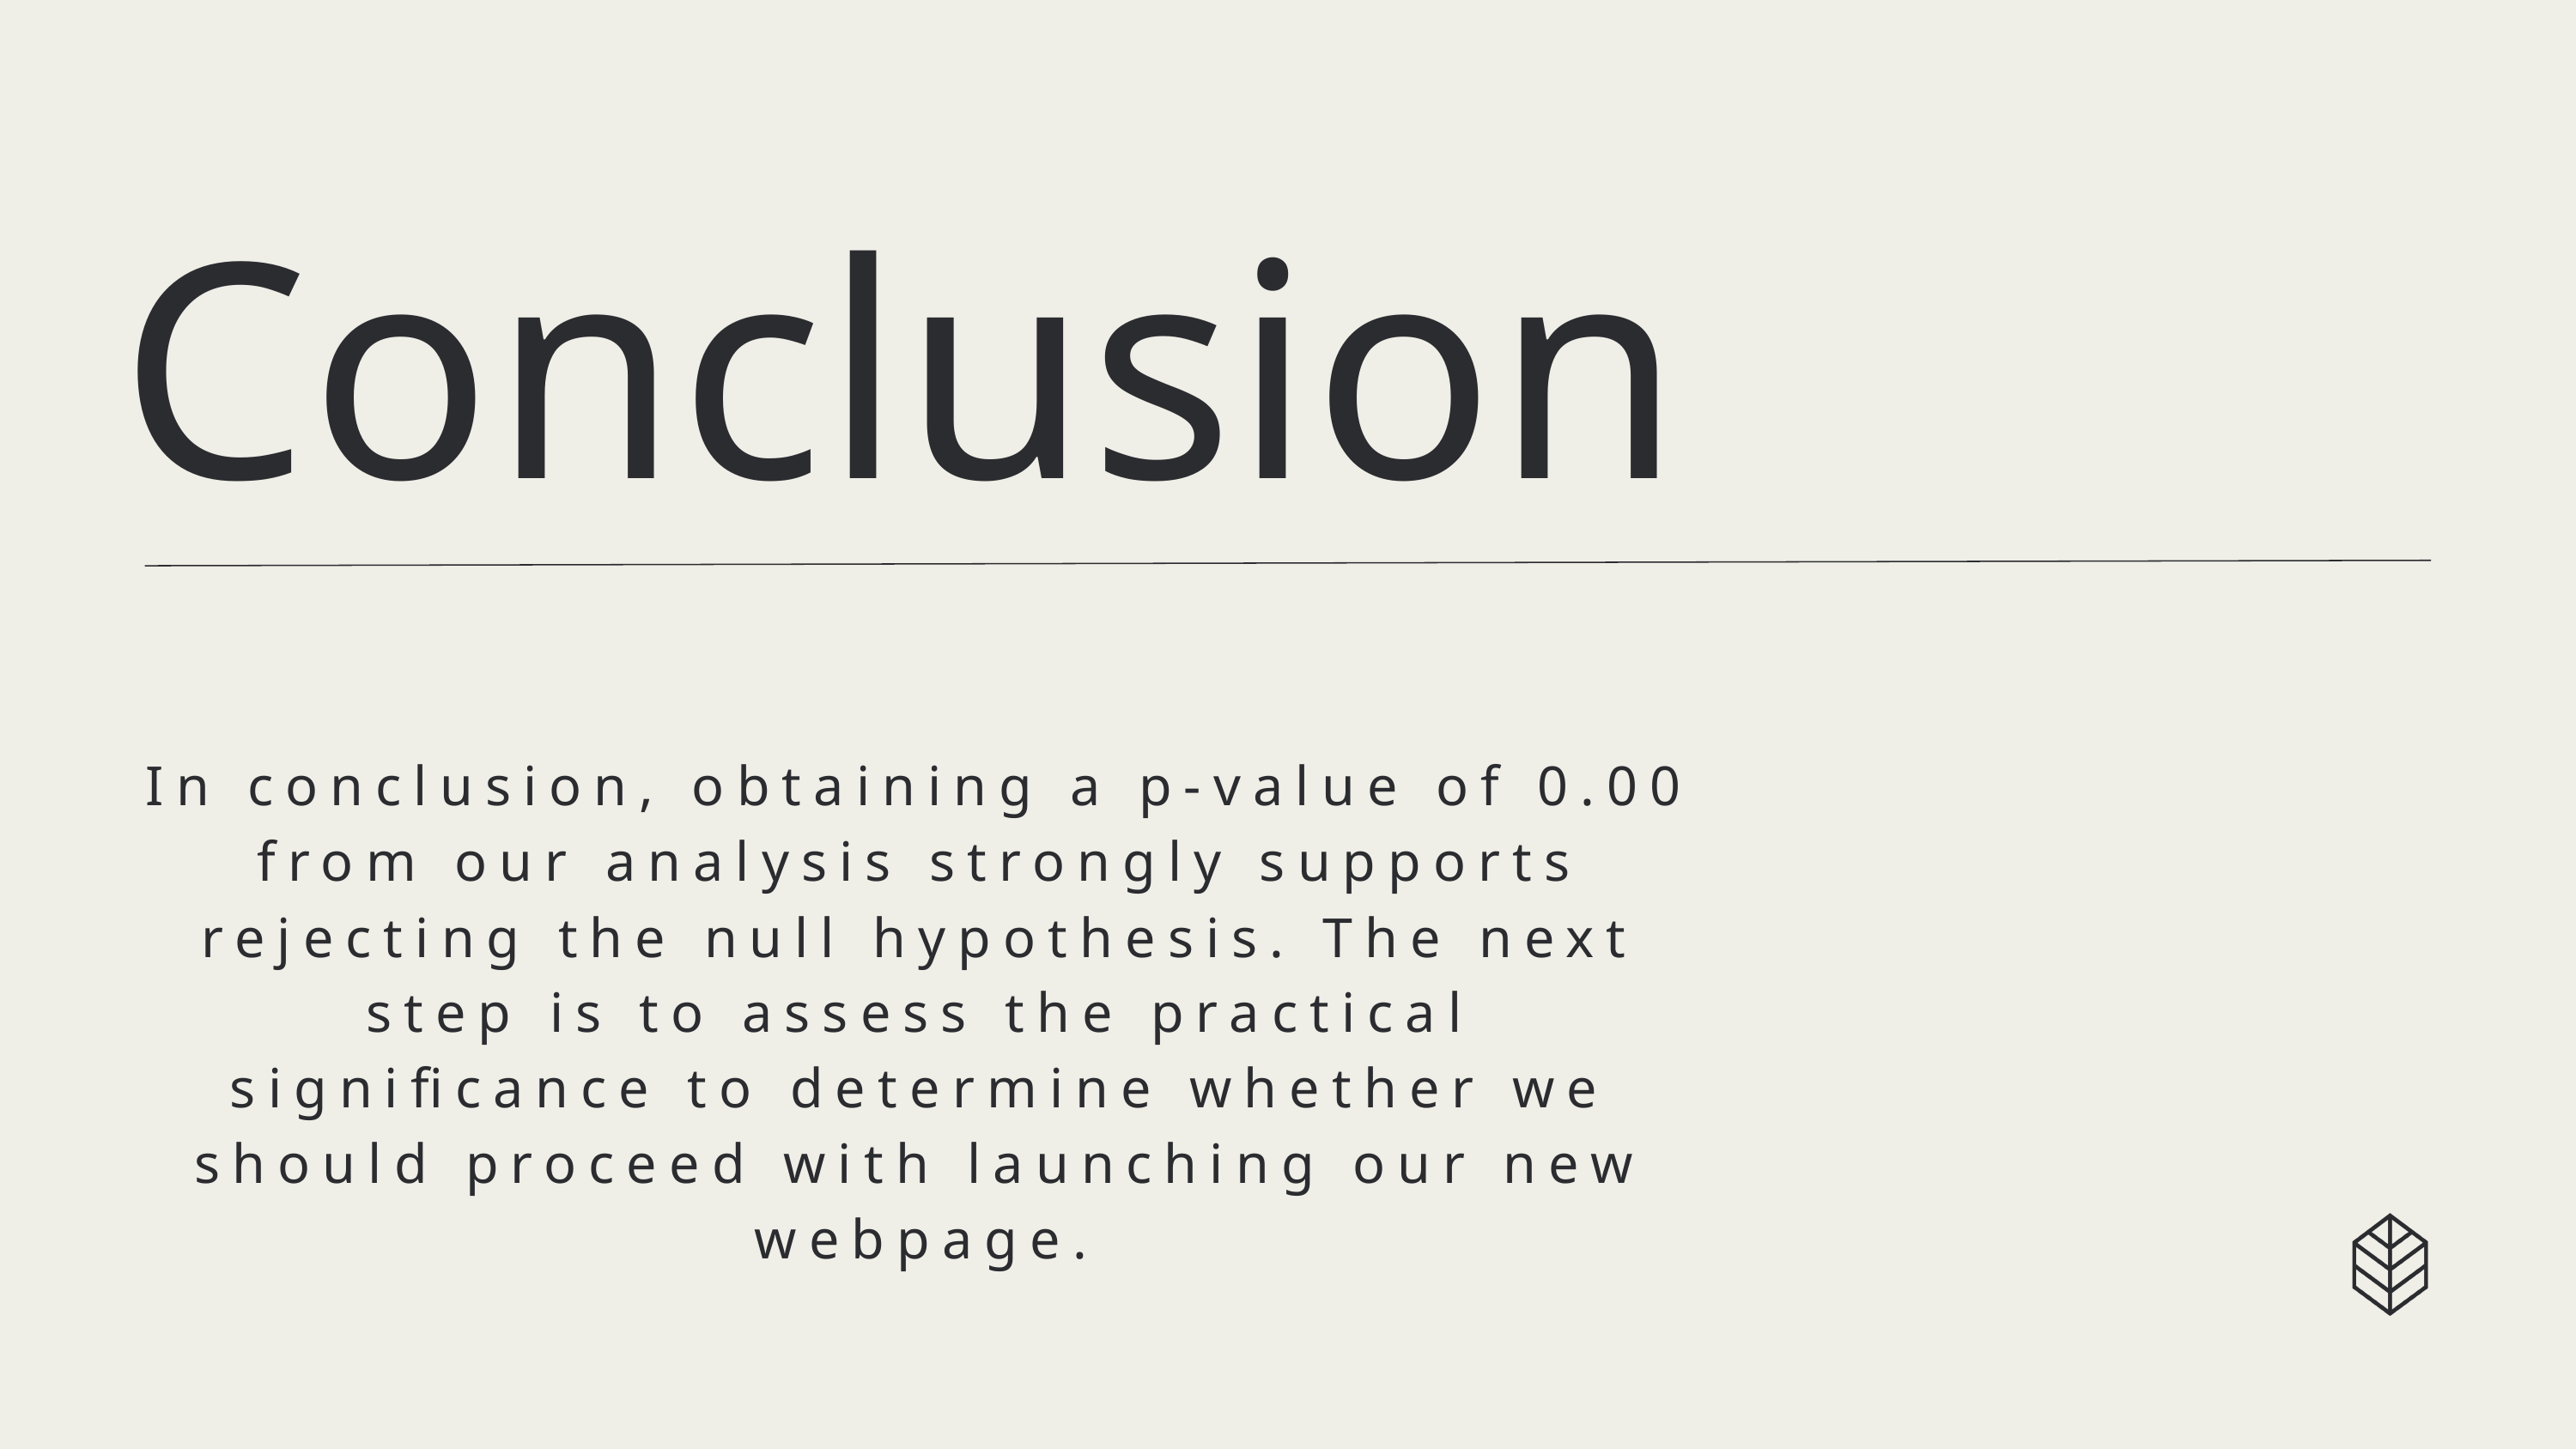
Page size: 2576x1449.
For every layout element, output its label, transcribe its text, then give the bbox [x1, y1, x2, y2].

text_box [2352, 1213, 2428, 1316]
text_box In conclusion, obtaining a p-value of 0.00 from our analysis strongly supports rejecting the null hypothesis. The next step is to assess the practical significance to determine whether we should proceed with launching our new webpage. [144, 741, 1698, 1270]
text_box Conclusion [119, 266, 2432, 539]
